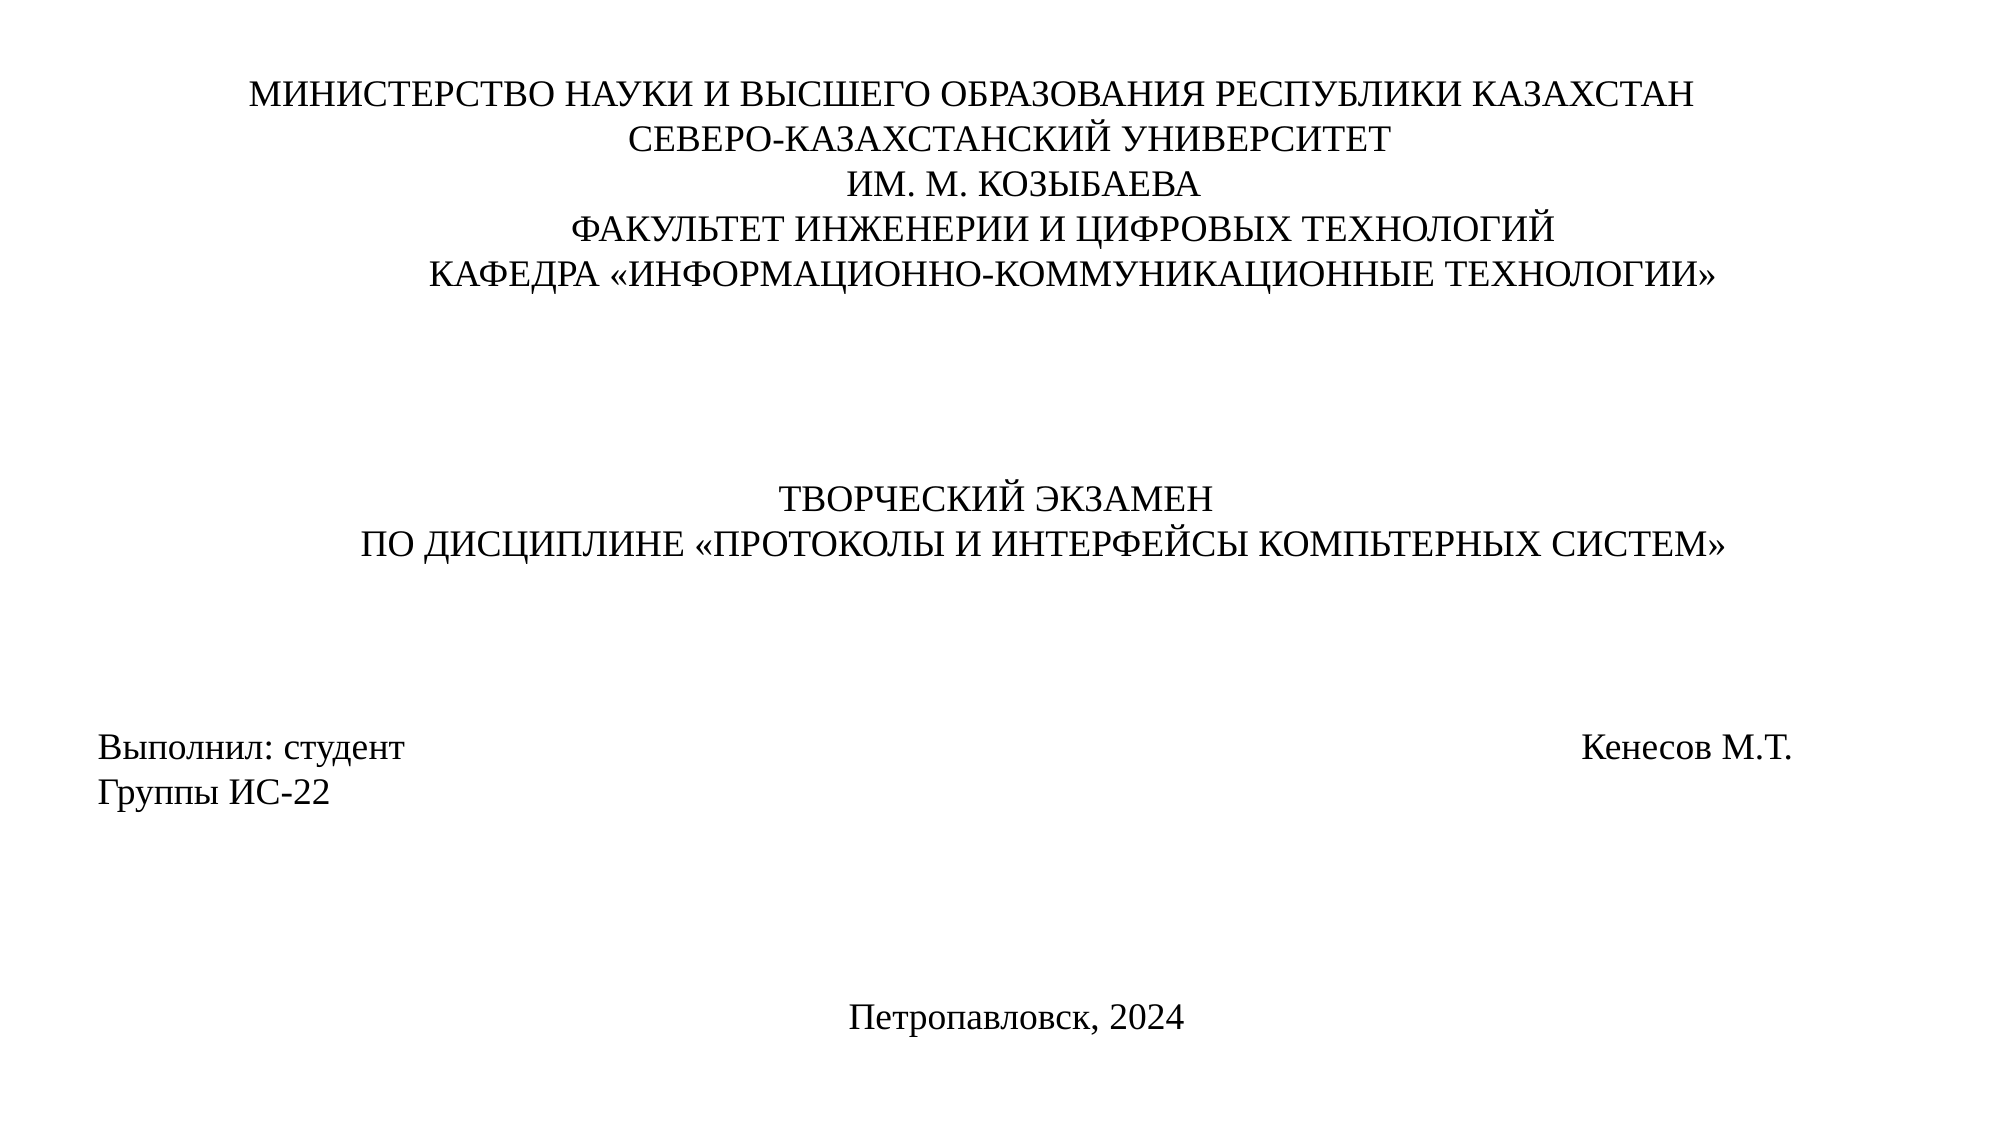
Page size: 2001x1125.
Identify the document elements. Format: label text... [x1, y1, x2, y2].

text_box МИНИСТЕРСТВО НАУКИ И ВЫСШЕГО ОБРАЗОВАНИЯ РЕСПУБЛИКИ КАЗАХСТАН СЕВЕРО-КАЗАХСТАНСКИЙ УНИВЕРСИТЕТ ИМ. М. КОЗЫБАЕВА ФАКУЛЬТЕТ ИНЖЕНЕРИИ И ЦИФРОВЫХ ТЕХНОЛОГИЙ КАФЕДРА «ИНФОРМАЦИОННО-КОММУНИКАЦИОННЫЕ ТЕХНОЛОГИИ» [119, 61, 1860, 302]
text_box Выполнил: студент Кенесов М.Т. Группы ИС-22 Петропавловск, 2024 [82, 714, 1950, 1045]
text_box ТВОРЧЕСКИЙ ЭКЗАМЕН ПО ДИСЦИПЛИНЕ «ПРОТОКОЛЫ И ИНТЕРФЕЙСЫ КОМПЬТЕРНЫХ СИСТЕМ» [212, 466, 1792, 612]
